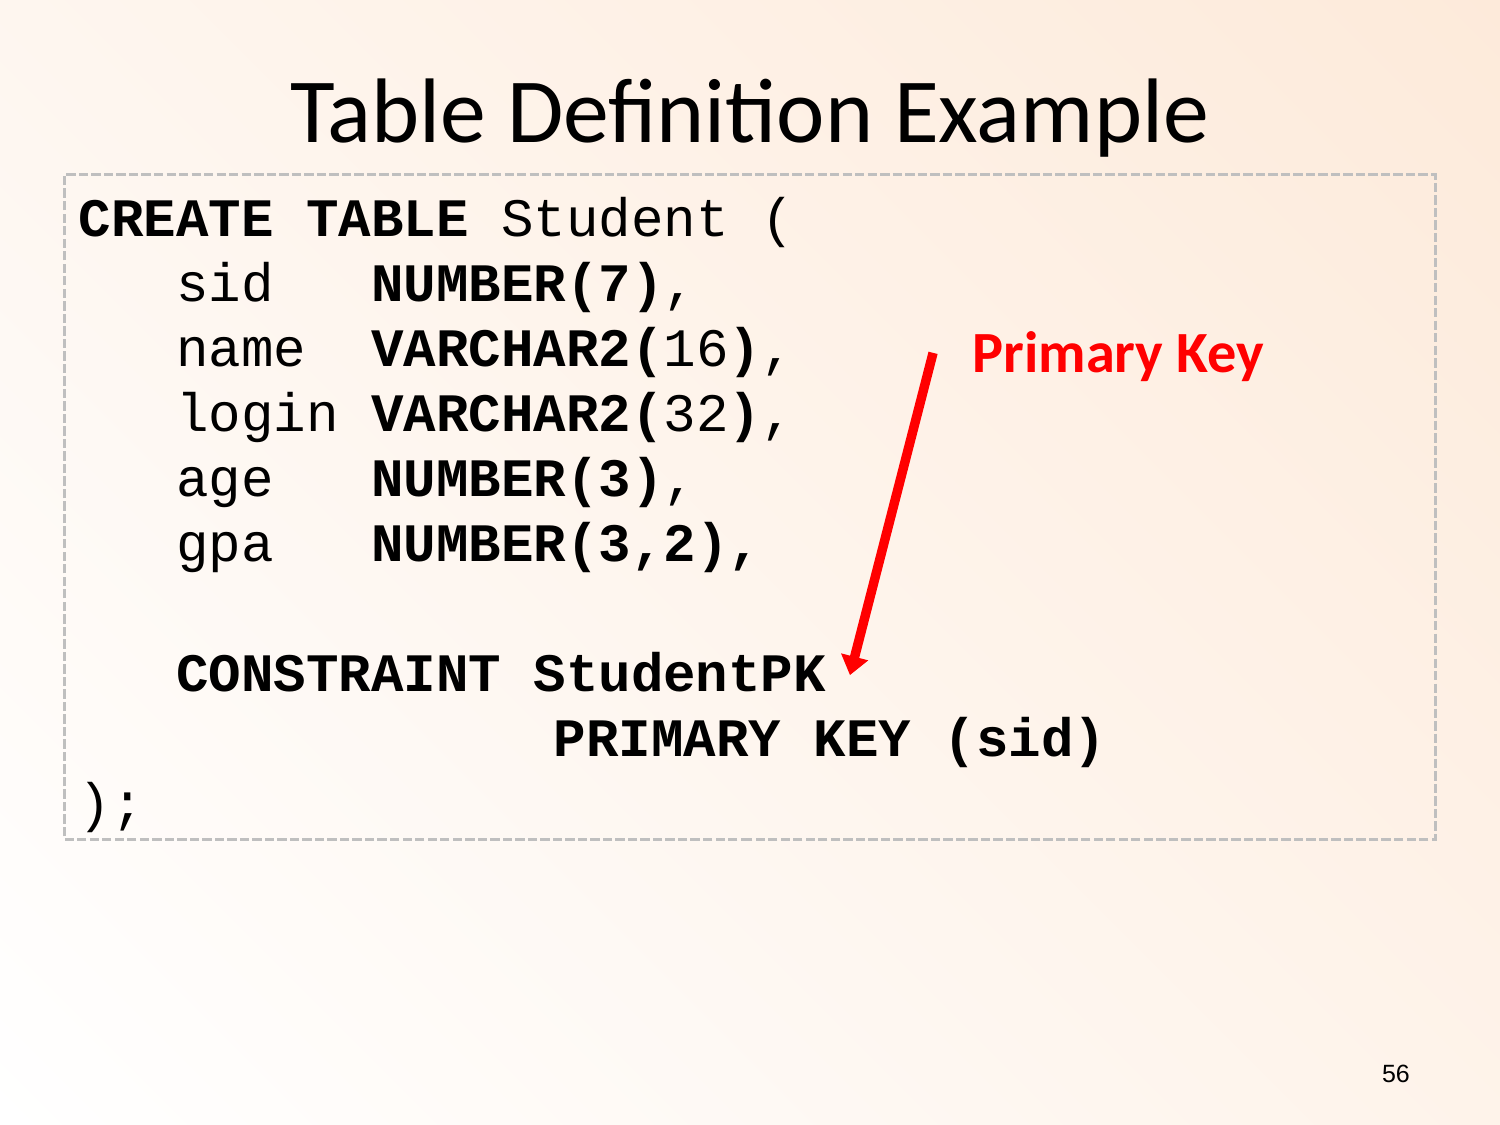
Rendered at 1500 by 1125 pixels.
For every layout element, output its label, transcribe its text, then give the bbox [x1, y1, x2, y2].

slide_number 56 [1074, 1042, 1425, 1103]
text_box CREATE TABLE Student ( sid NUMBER(7), name VARCHAR2(16), login VARCHAR2(32), age NUMBER(3), gpa NUMBER(3,2), CONSTRAINT StudentPK PRIMARY KEY (sid) ); [64, 174, 1436, 840]
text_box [849, 352, 934, 676]
text_box Primary Key [957, 306, 1279, 391]
title Table Definition Example [75, 12, 1425, 174]
